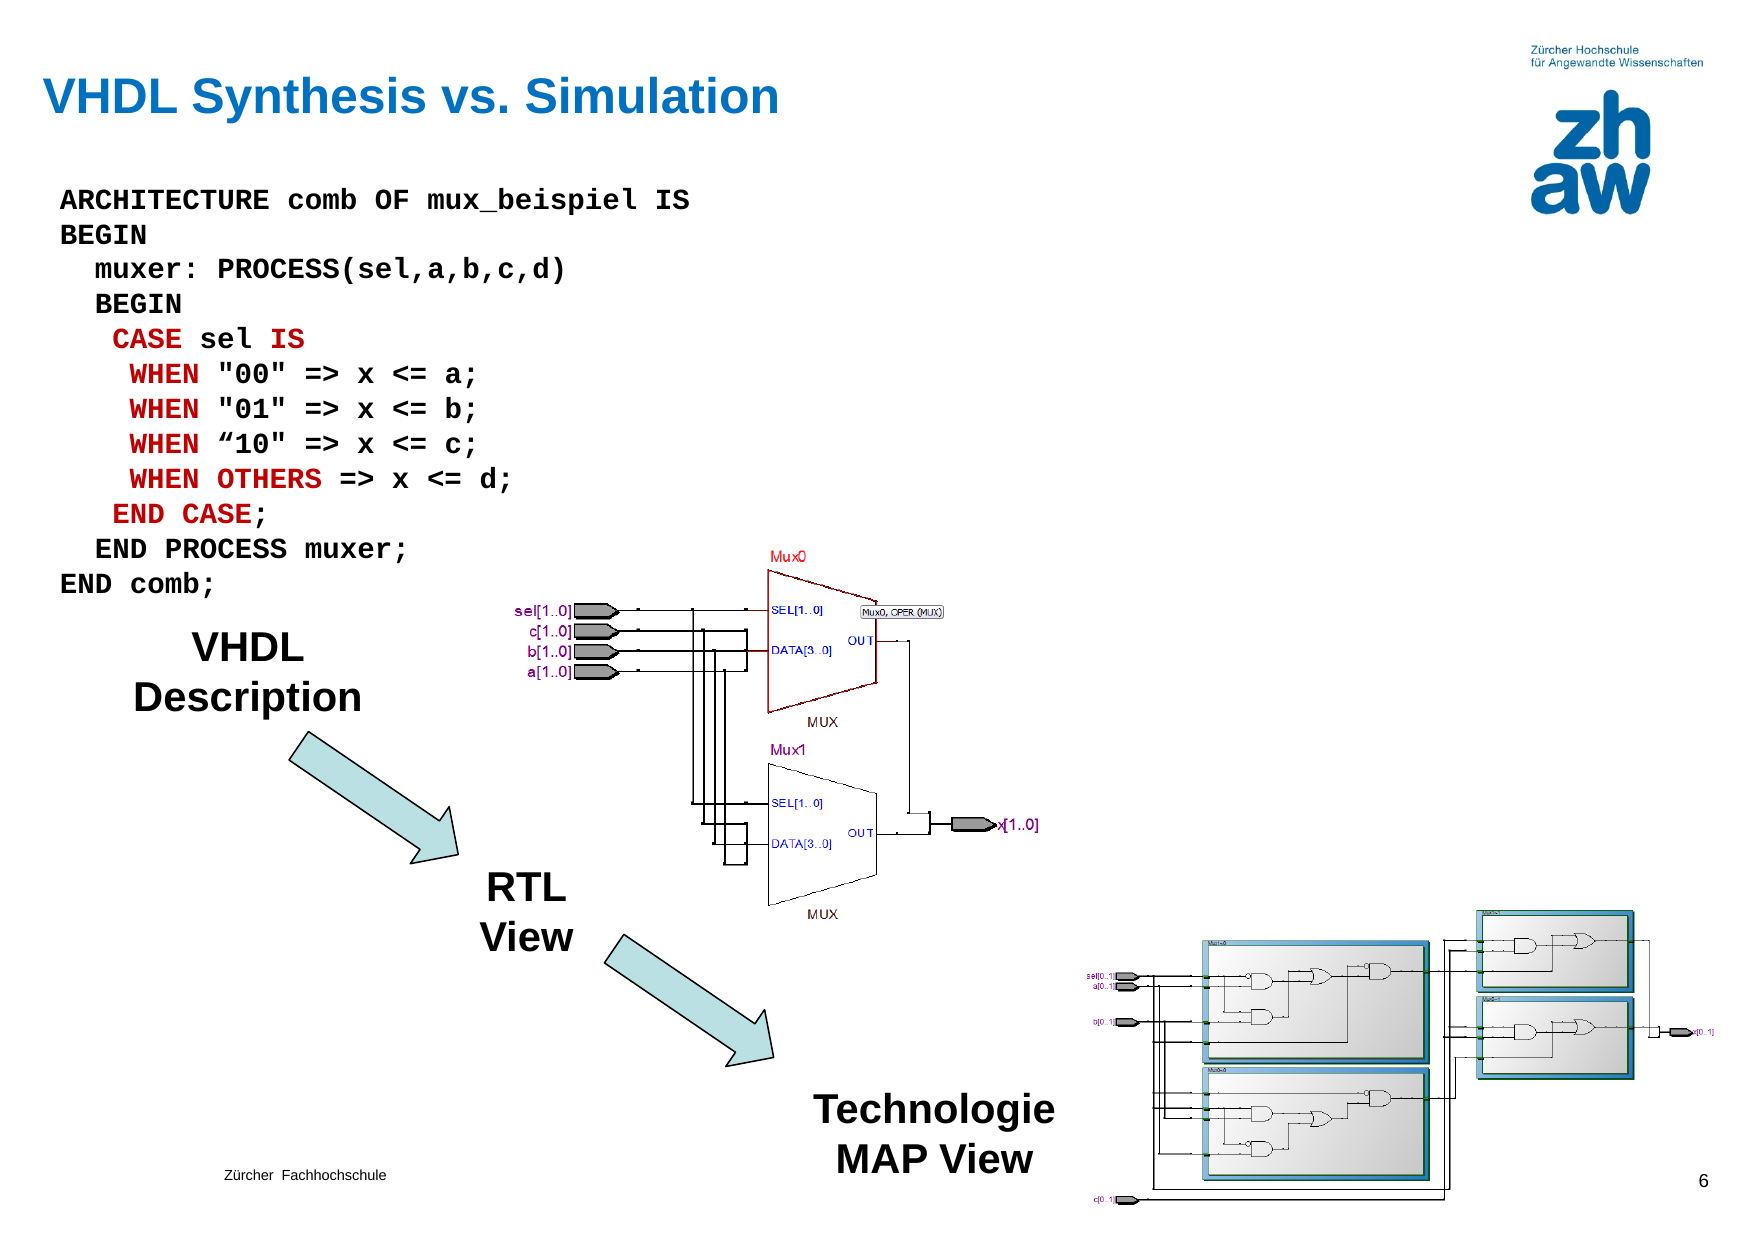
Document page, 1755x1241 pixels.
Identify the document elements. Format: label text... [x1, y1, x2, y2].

picture [1527, 41, 1706, 218]
text_box [613, 969, 774, 1067]
text_box VHDL Description [118, 612, 378, 728]
text_box [289, 731, 459, 864]
text_box Technologie MAP View [798, 1074, 1071, 1190]
title VHDL Synthesis vs. Simulation [42, 56, 1283, 173]
text_box RTL View [464, 852, 500, 968]
picture [500, 494, 1726, 1228]
text_box ARCHITECTURE comb OF mux_beispiel IS BEGIN muxer: PROCESS(sel,a,b,c,d) BEGIN CASE sel IS WHEN "00" => x <= a; WHEN "01" => x <= b; WHEN “10" => x <= c; WHEN OTHERS => x <= d; END CASE; END PROCESS muxer; END comb; [42, 171, 716, 608]
